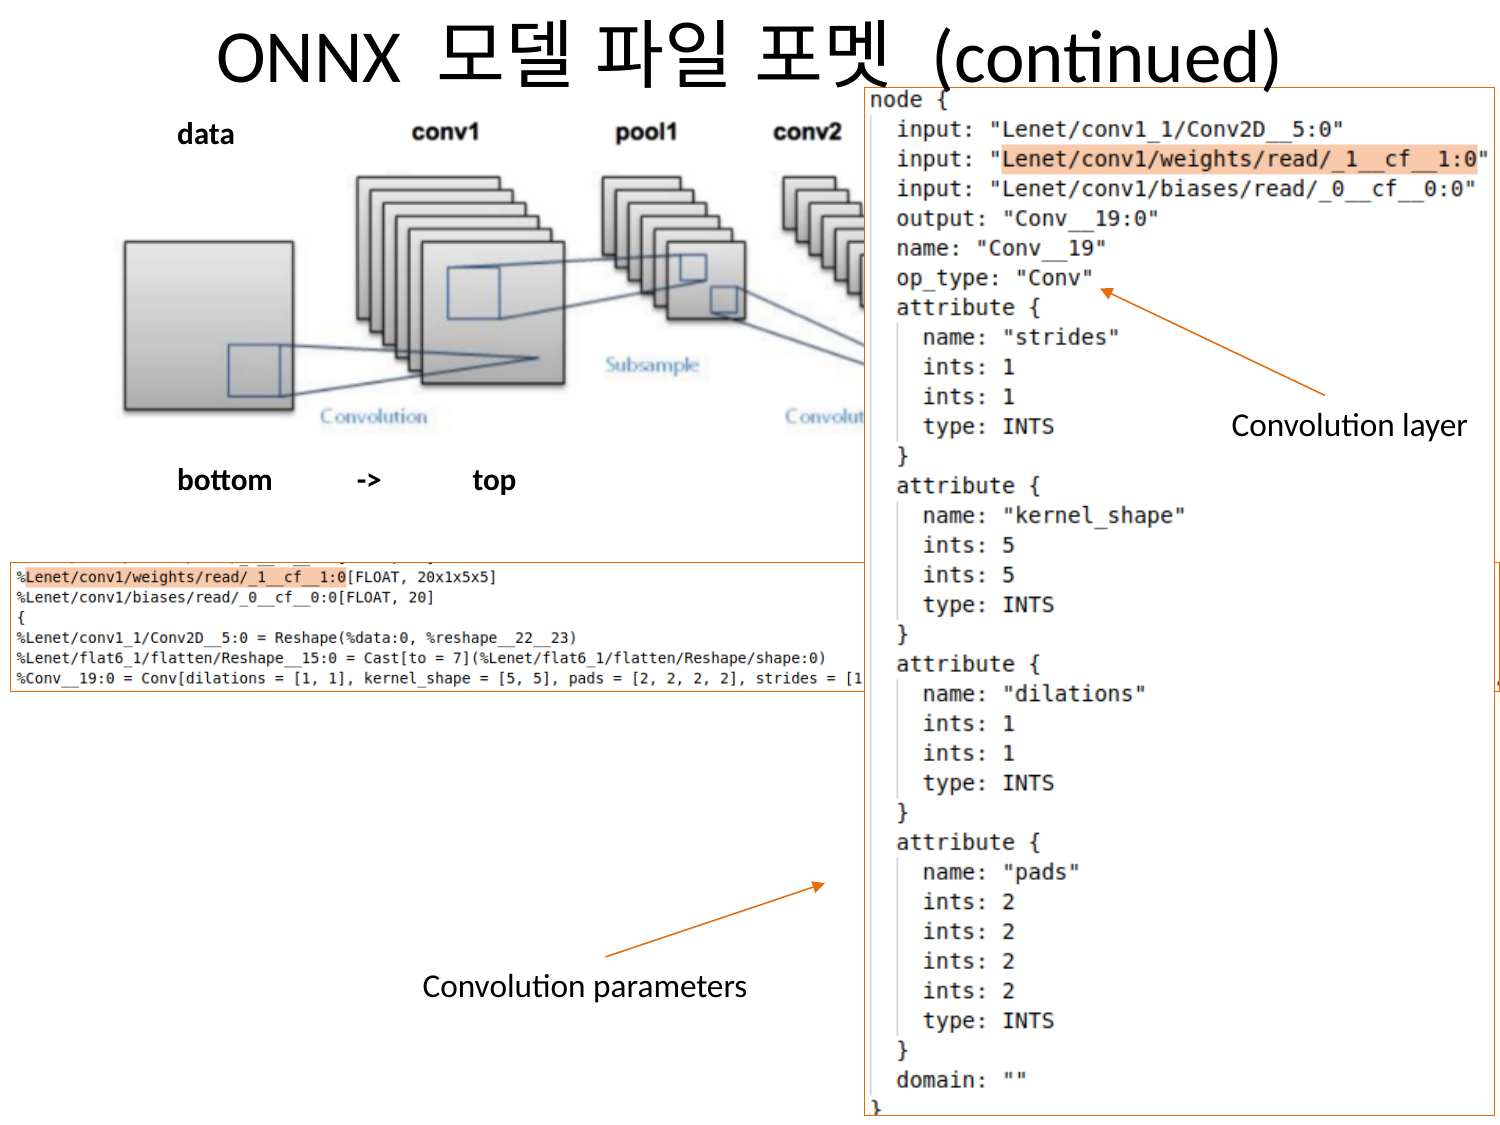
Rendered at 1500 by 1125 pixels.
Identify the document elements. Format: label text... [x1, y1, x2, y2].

text_box Convolution parameters [407, 956, 763, 1012]
title ONNX 모델 파일 포멧 (continued) [75, 0, 1425, 105]
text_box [605, 882, 826, 958]
picture [10, 87, 1500, 1116]
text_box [115, 105, 859, 506]
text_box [1099, 288, 1326, 396]
